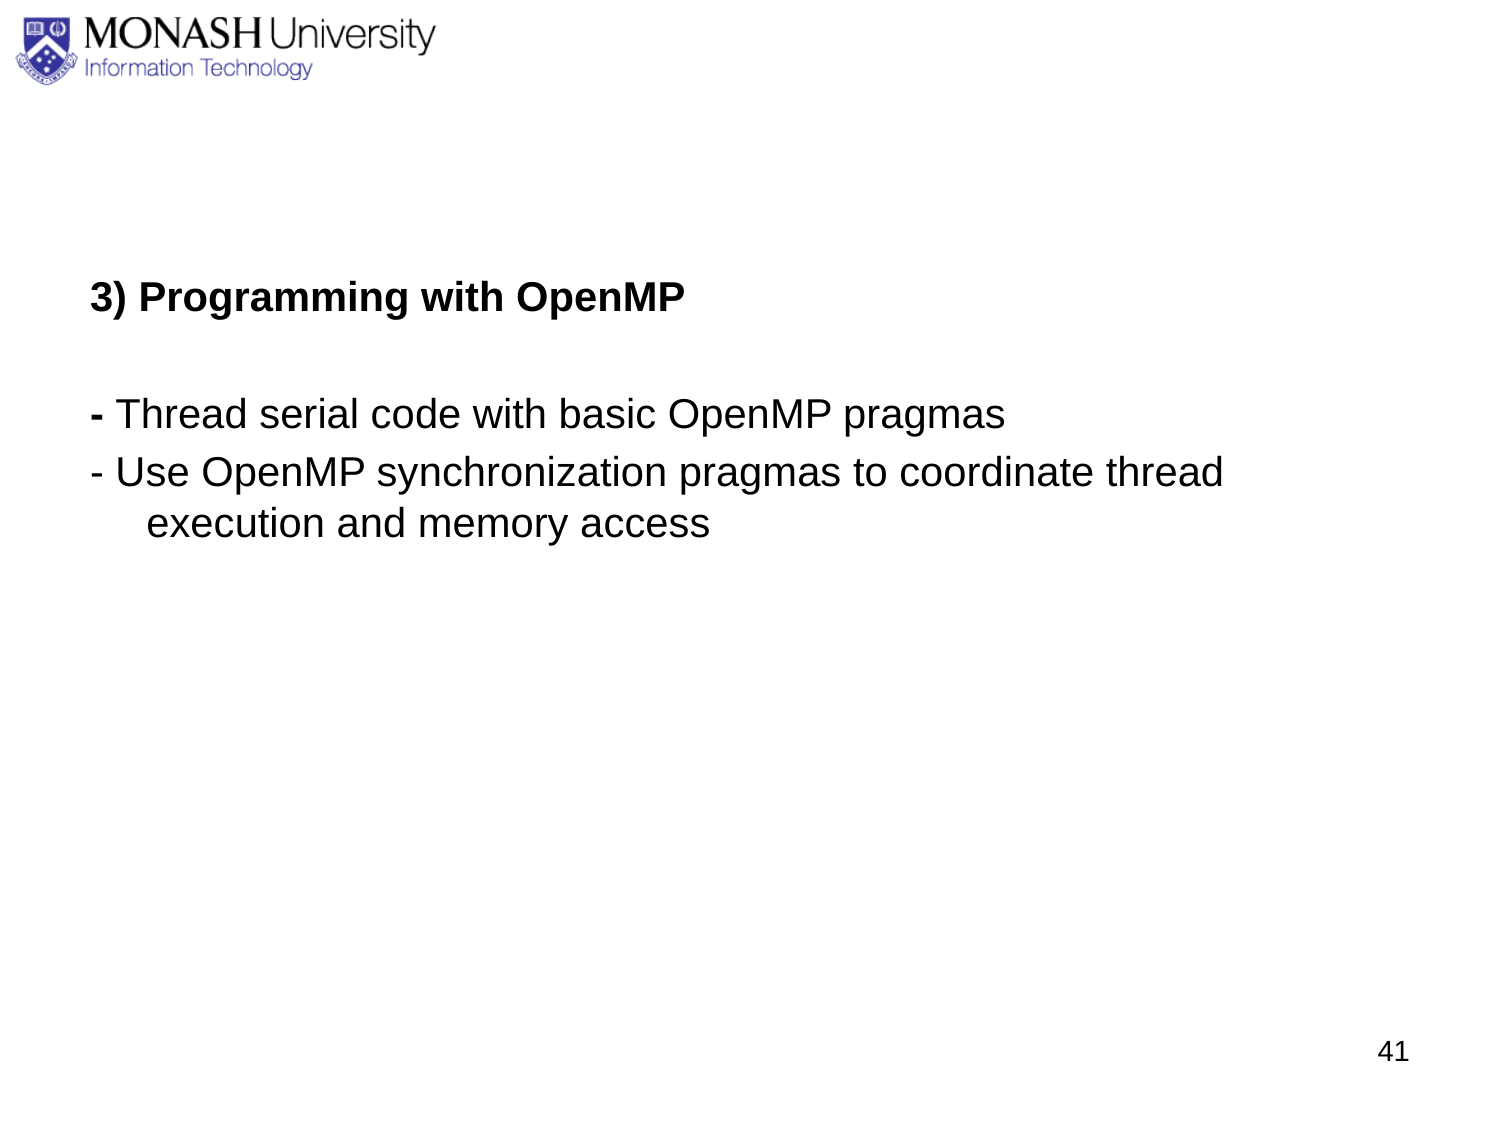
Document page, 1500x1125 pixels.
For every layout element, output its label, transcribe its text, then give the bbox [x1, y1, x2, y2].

slide_number 41 [1074, 1024, 1426, 1103]
list 3) Programming with OpenMP - Thread serial code with basic OpenMP pragmas - Use OpenMP synchronization pragmas to coordinate thread execution and memory access [75, 262, 1425, 1005]
picture [0, 0, 438, 101]
